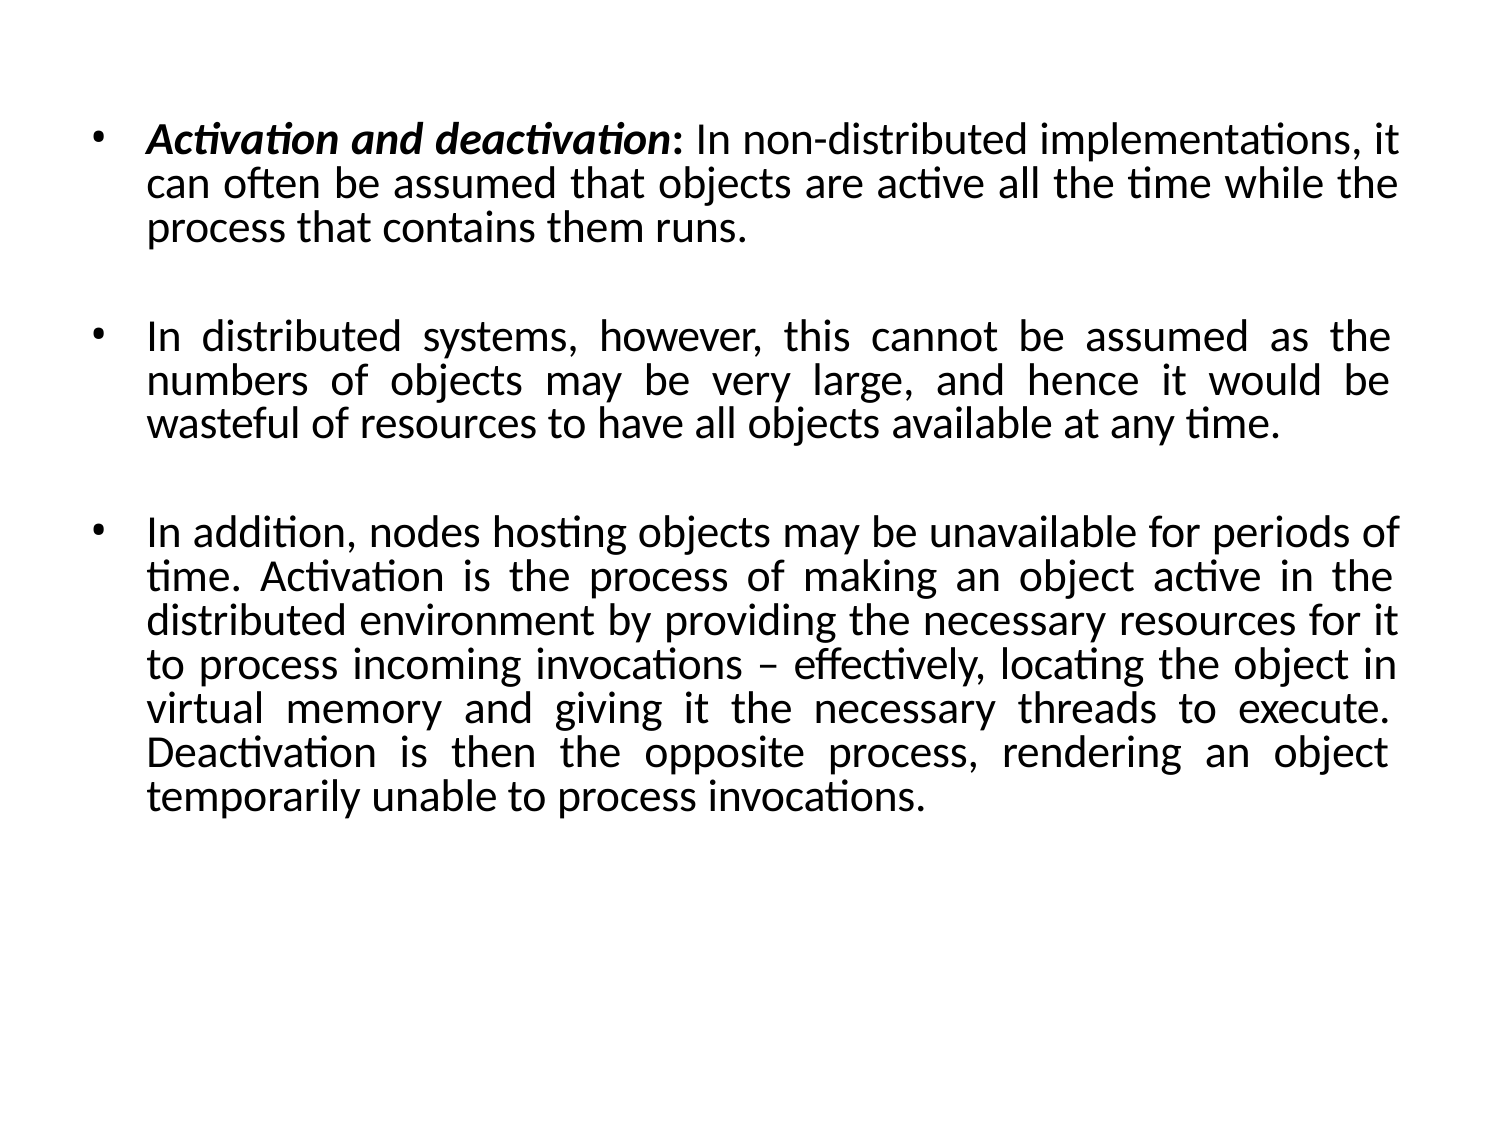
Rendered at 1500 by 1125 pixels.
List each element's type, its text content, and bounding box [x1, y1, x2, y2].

text_box Activation and deactivation: In non-distributed implementations, it can often be assumed that objects are active all the time while the process that contains them runs. In distributed systems, however, this cannot be assumed as the numbers of objects may be very large, and hence it would be wasteful of resources to have all objects available at any time. In addition, nodes hosting objects may be unavailable for periods of time. Activation is the process of making an object active in the distributed environment by providing the necessary resources for it to process incoming invocations – effectively, locating the object in virtual memory and giving it the necessary threads to execute. Deactivation is then the opposite process, rendering an object temporarily unable to process invocations. [87, 106, 1413, 821]
